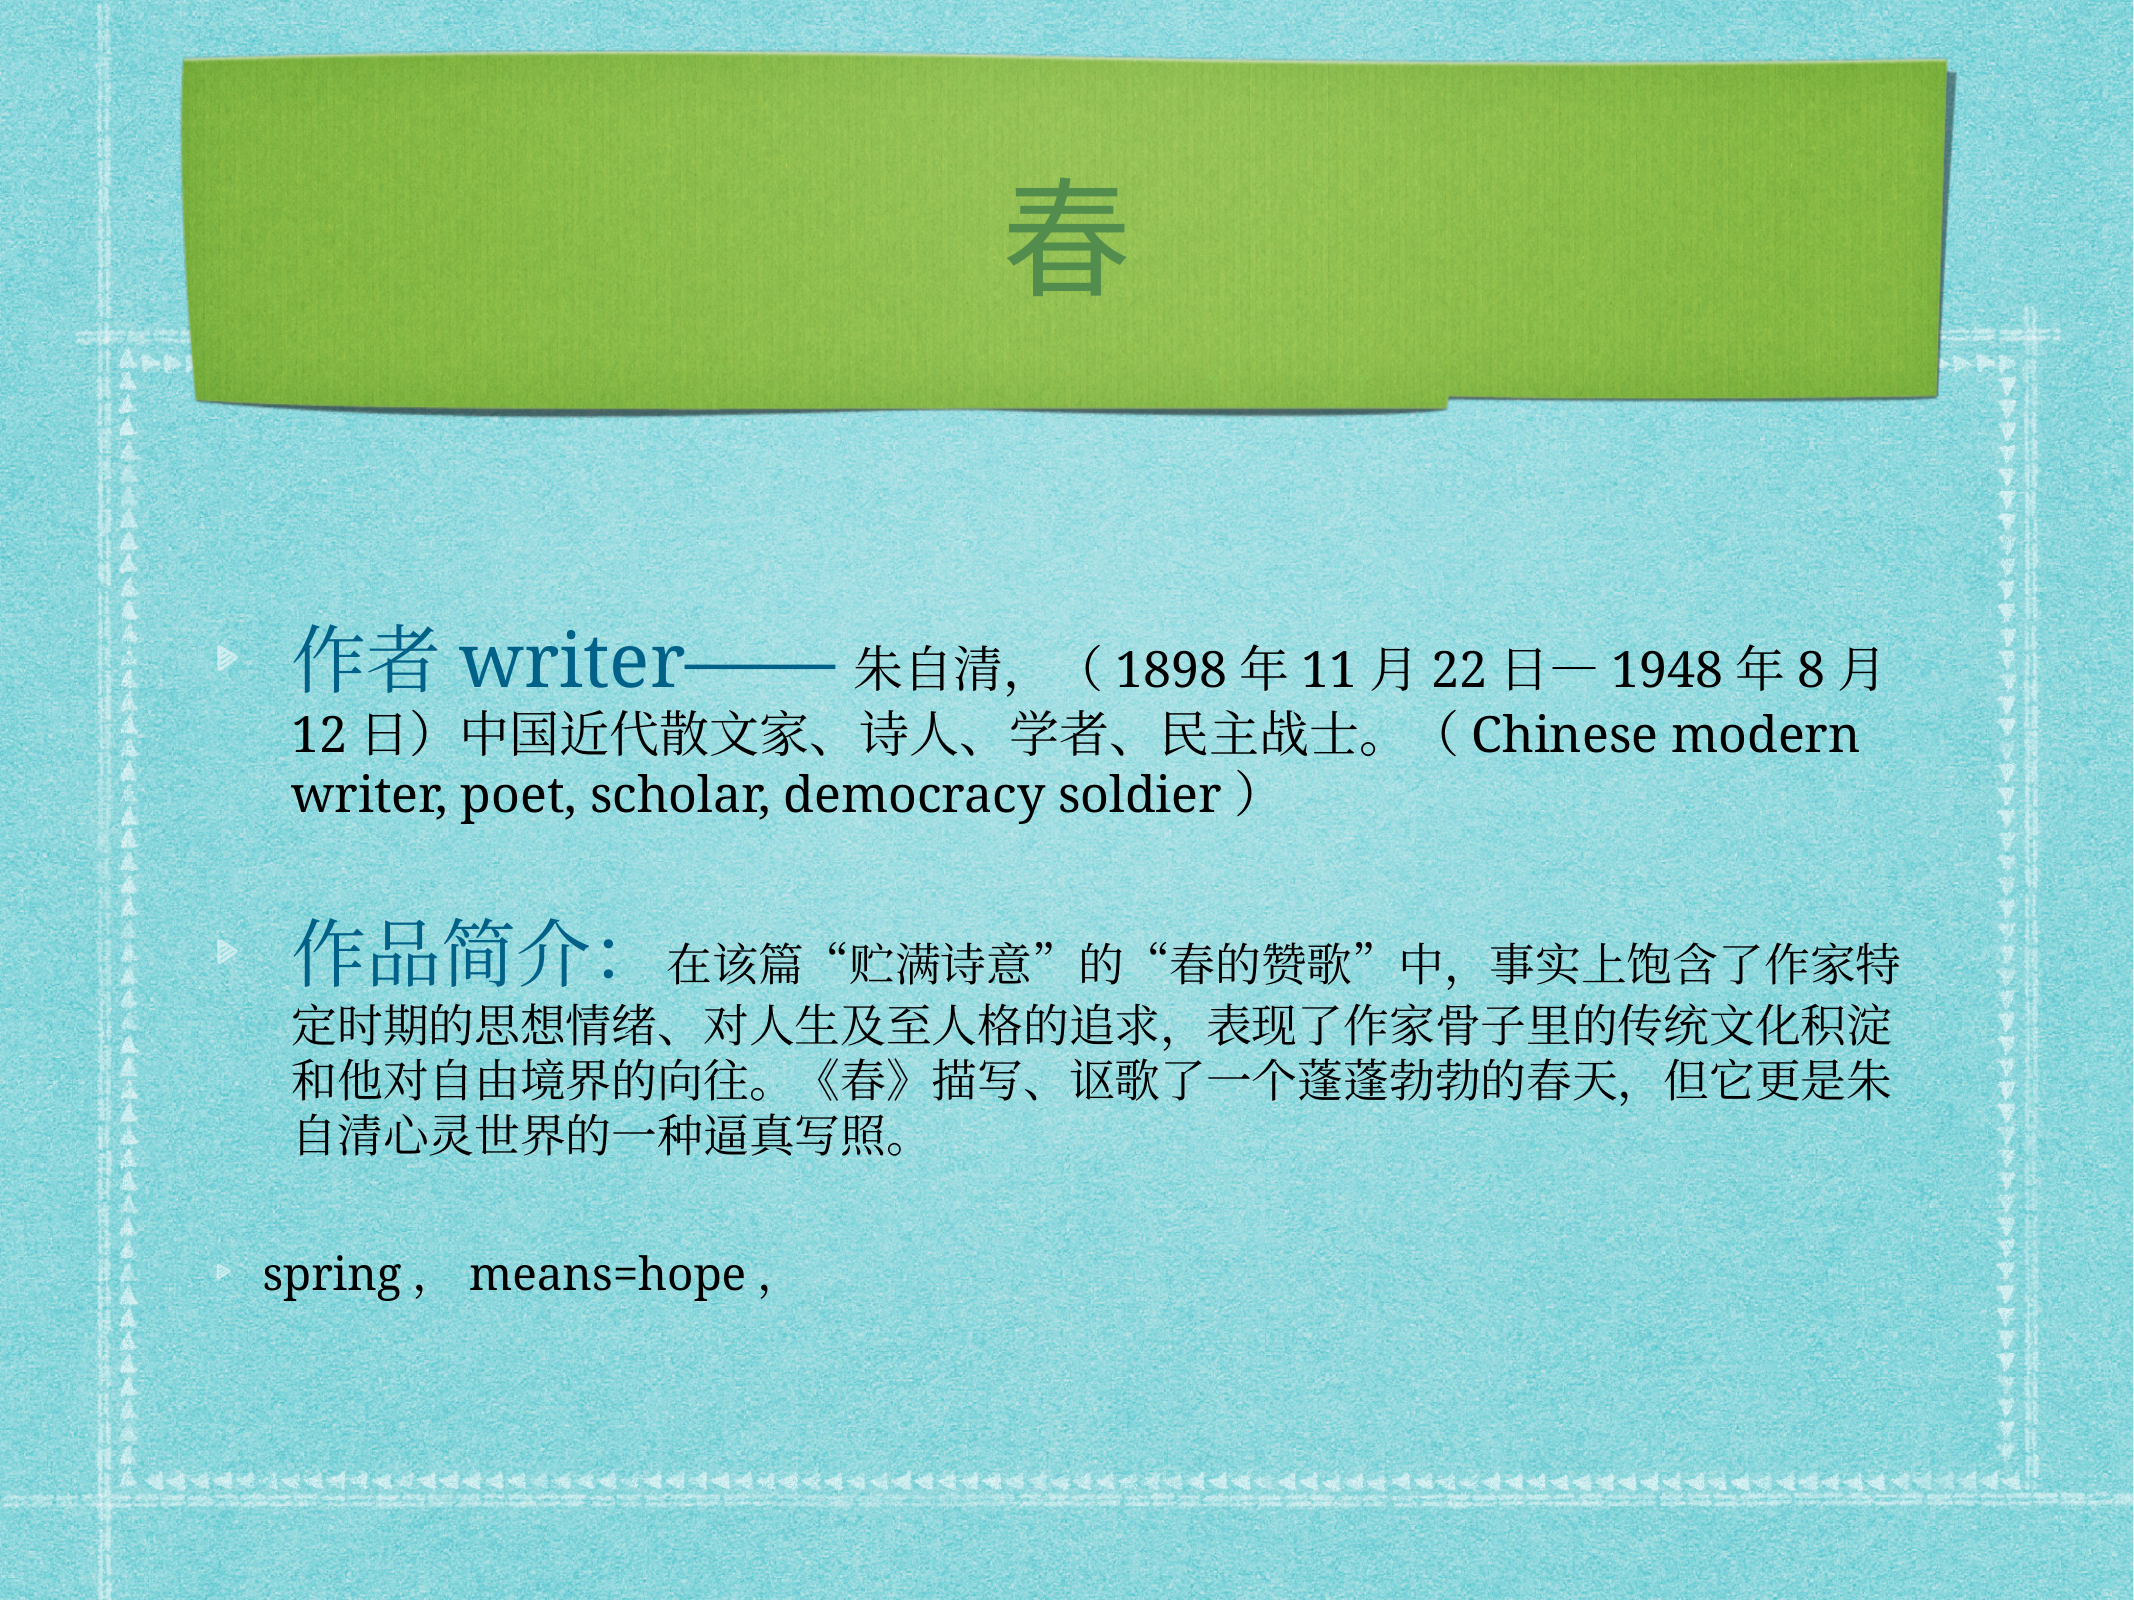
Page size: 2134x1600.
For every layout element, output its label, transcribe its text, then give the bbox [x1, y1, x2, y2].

picture [0, 0, 2134, 1600]
list 作者writer——朱自清，（1898年11月22日—1948年8月12日）中国近代散文家、诗人、学者、民主战士。（Chinese modern writer, poet, scholar, democracy soldier） 作品简介：在该篇“贮满诗意”的“春的赞歌”中，事实上饱含了作家特定时期的思想情绪、对人生及至人格的追求，表现了作家骨子里的传统文化积淀和他对自由境界的向往。《春》描写、讴歌了一个蓬蓬勃勃的春天，但它更是朱自清心灵世界的一种逼真写照。 spring，means=hope， [207, 486, 1926, 1426]
title 春 [207, 41, 1926, 428]
